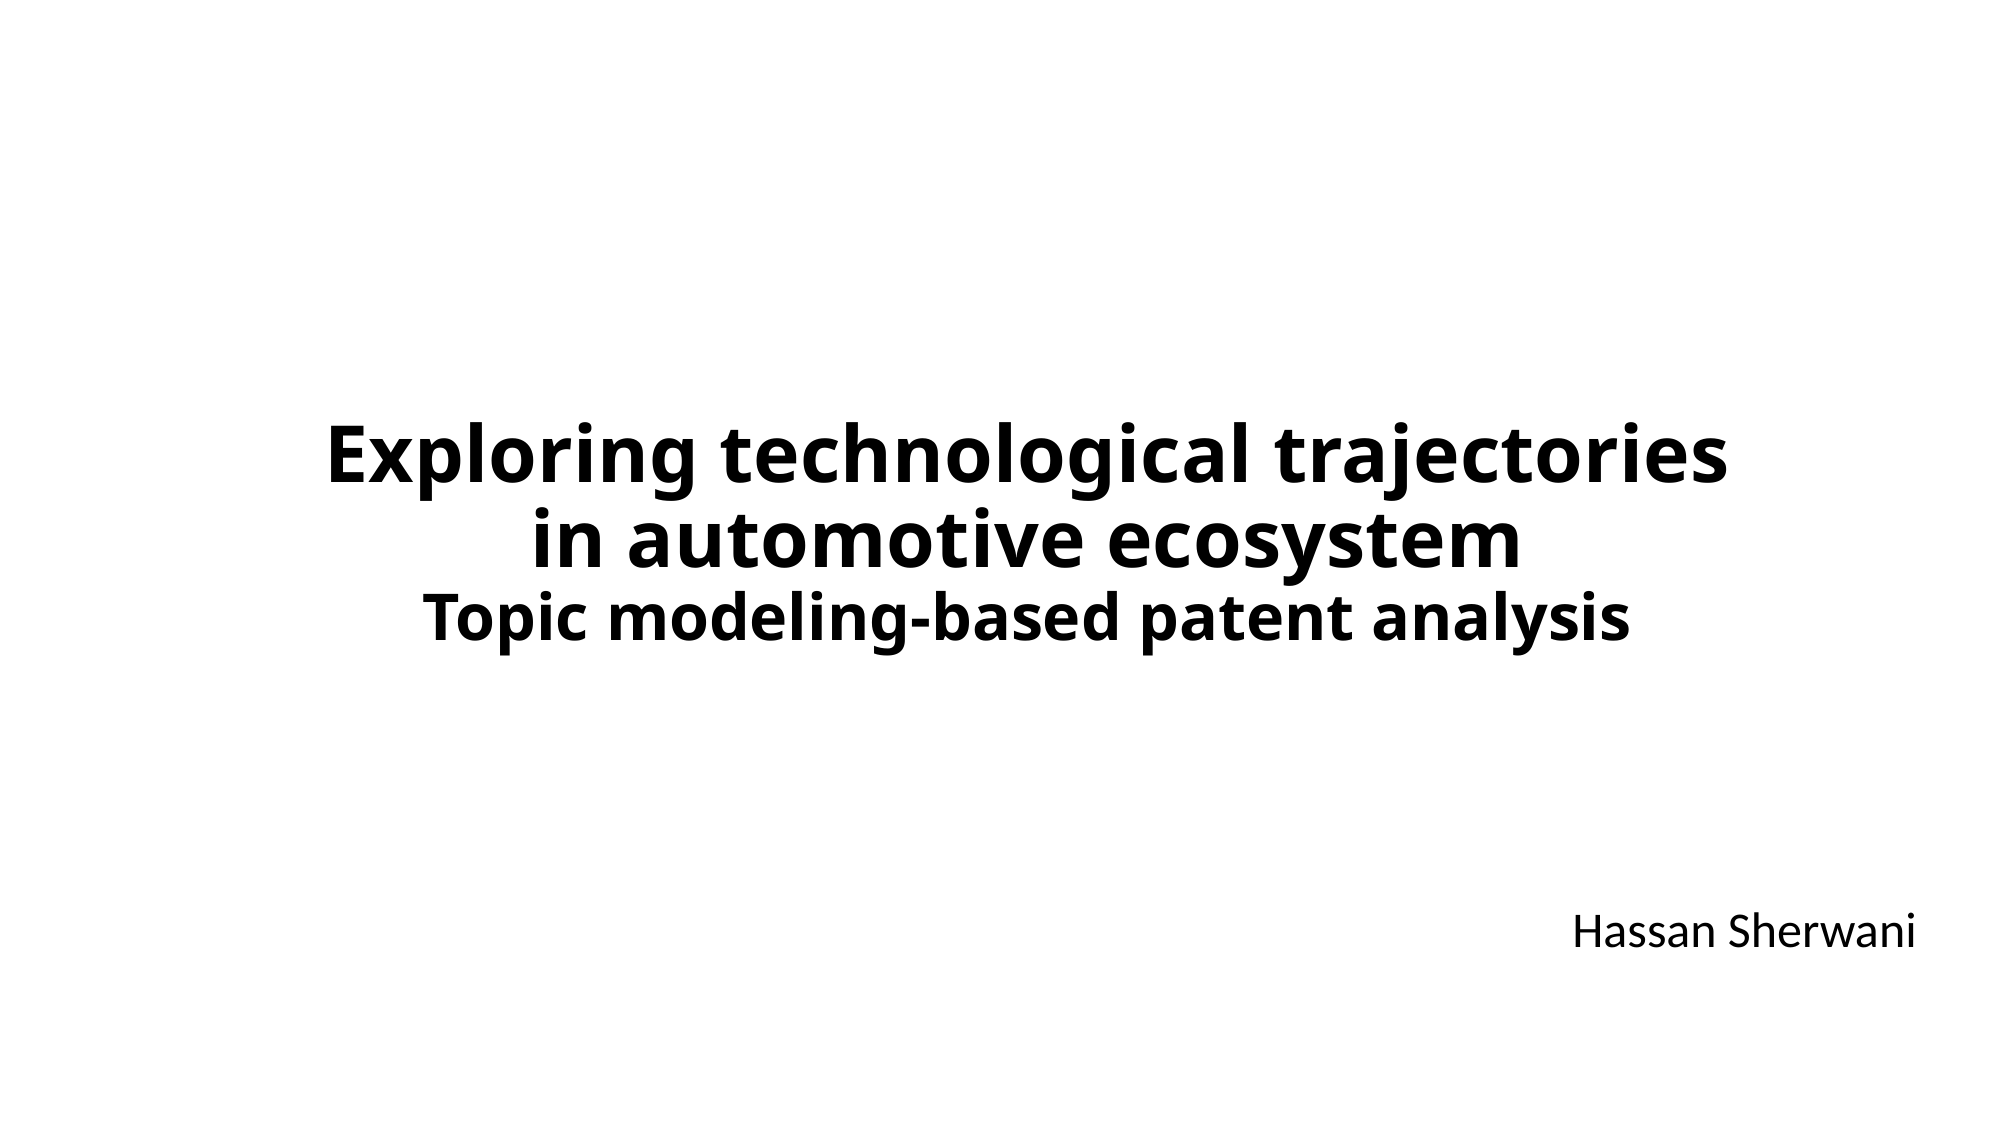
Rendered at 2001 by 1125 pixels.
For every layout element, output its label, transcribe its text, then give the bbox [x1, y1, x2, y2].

subtitle Hassan Sherwani [431, 897, 1932, 1125]
title Exploring technological trajectories in automotive ecosystem Topic modeling-based patent analysis [277, 399, 1778, 791]
